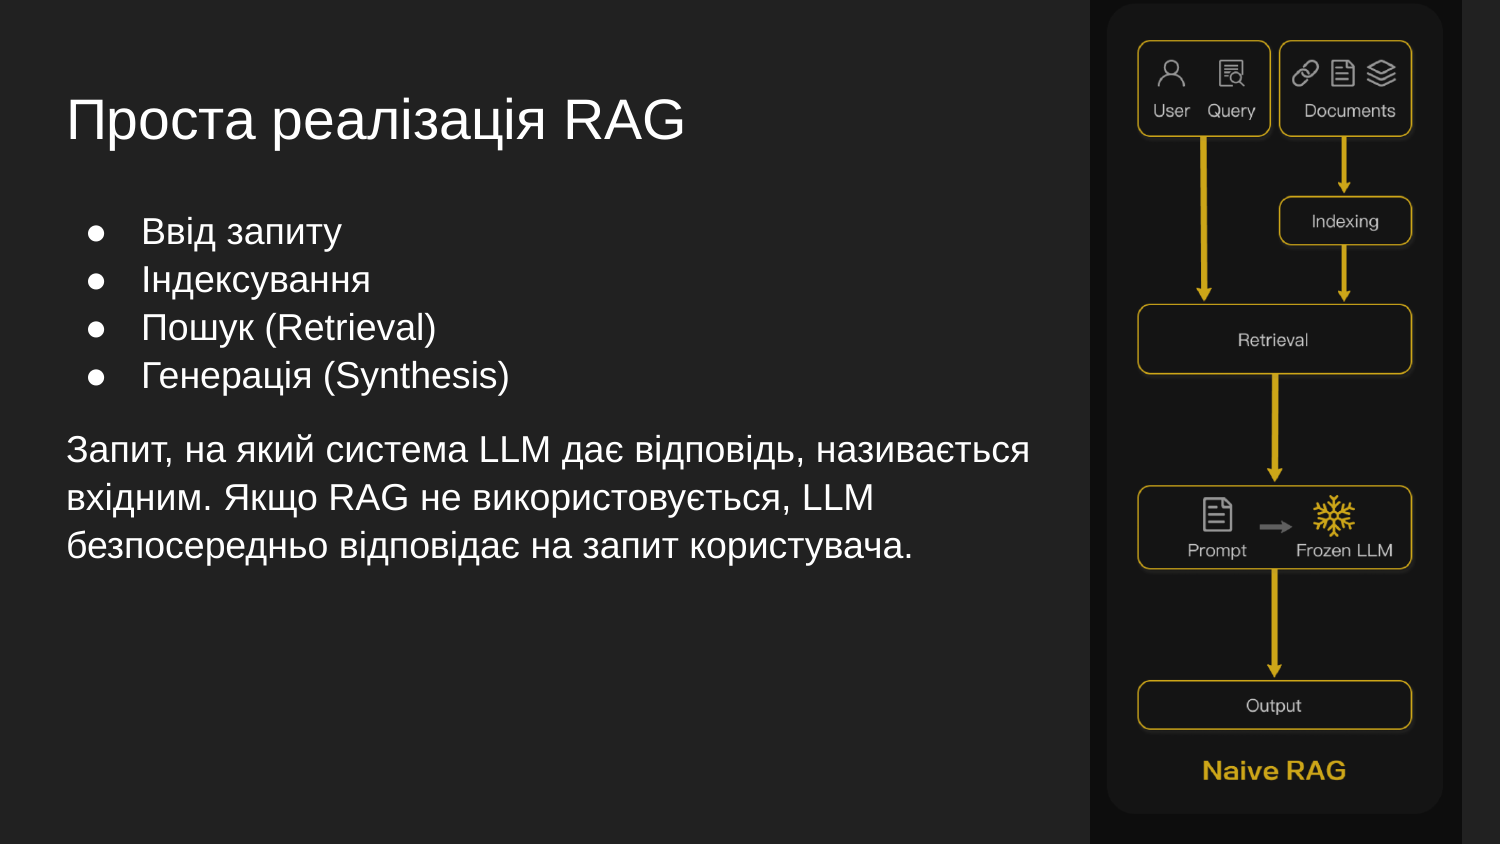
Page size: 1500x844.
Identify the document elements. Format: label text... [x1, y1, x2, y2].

picture [1090, 0, 1462, 844]
title Проста реалізація RAG [51, 72, 1085, 167]
list Ввід запиту Індексування Пошук (Retrieval) Генерація (Synthesis) Запит, на який система LLM дає відповідь, називається вхідним. Якщо RAG не використовується, LLM безпосередньо відповідає на запит користувача. [51, 189, 1059, 750]
